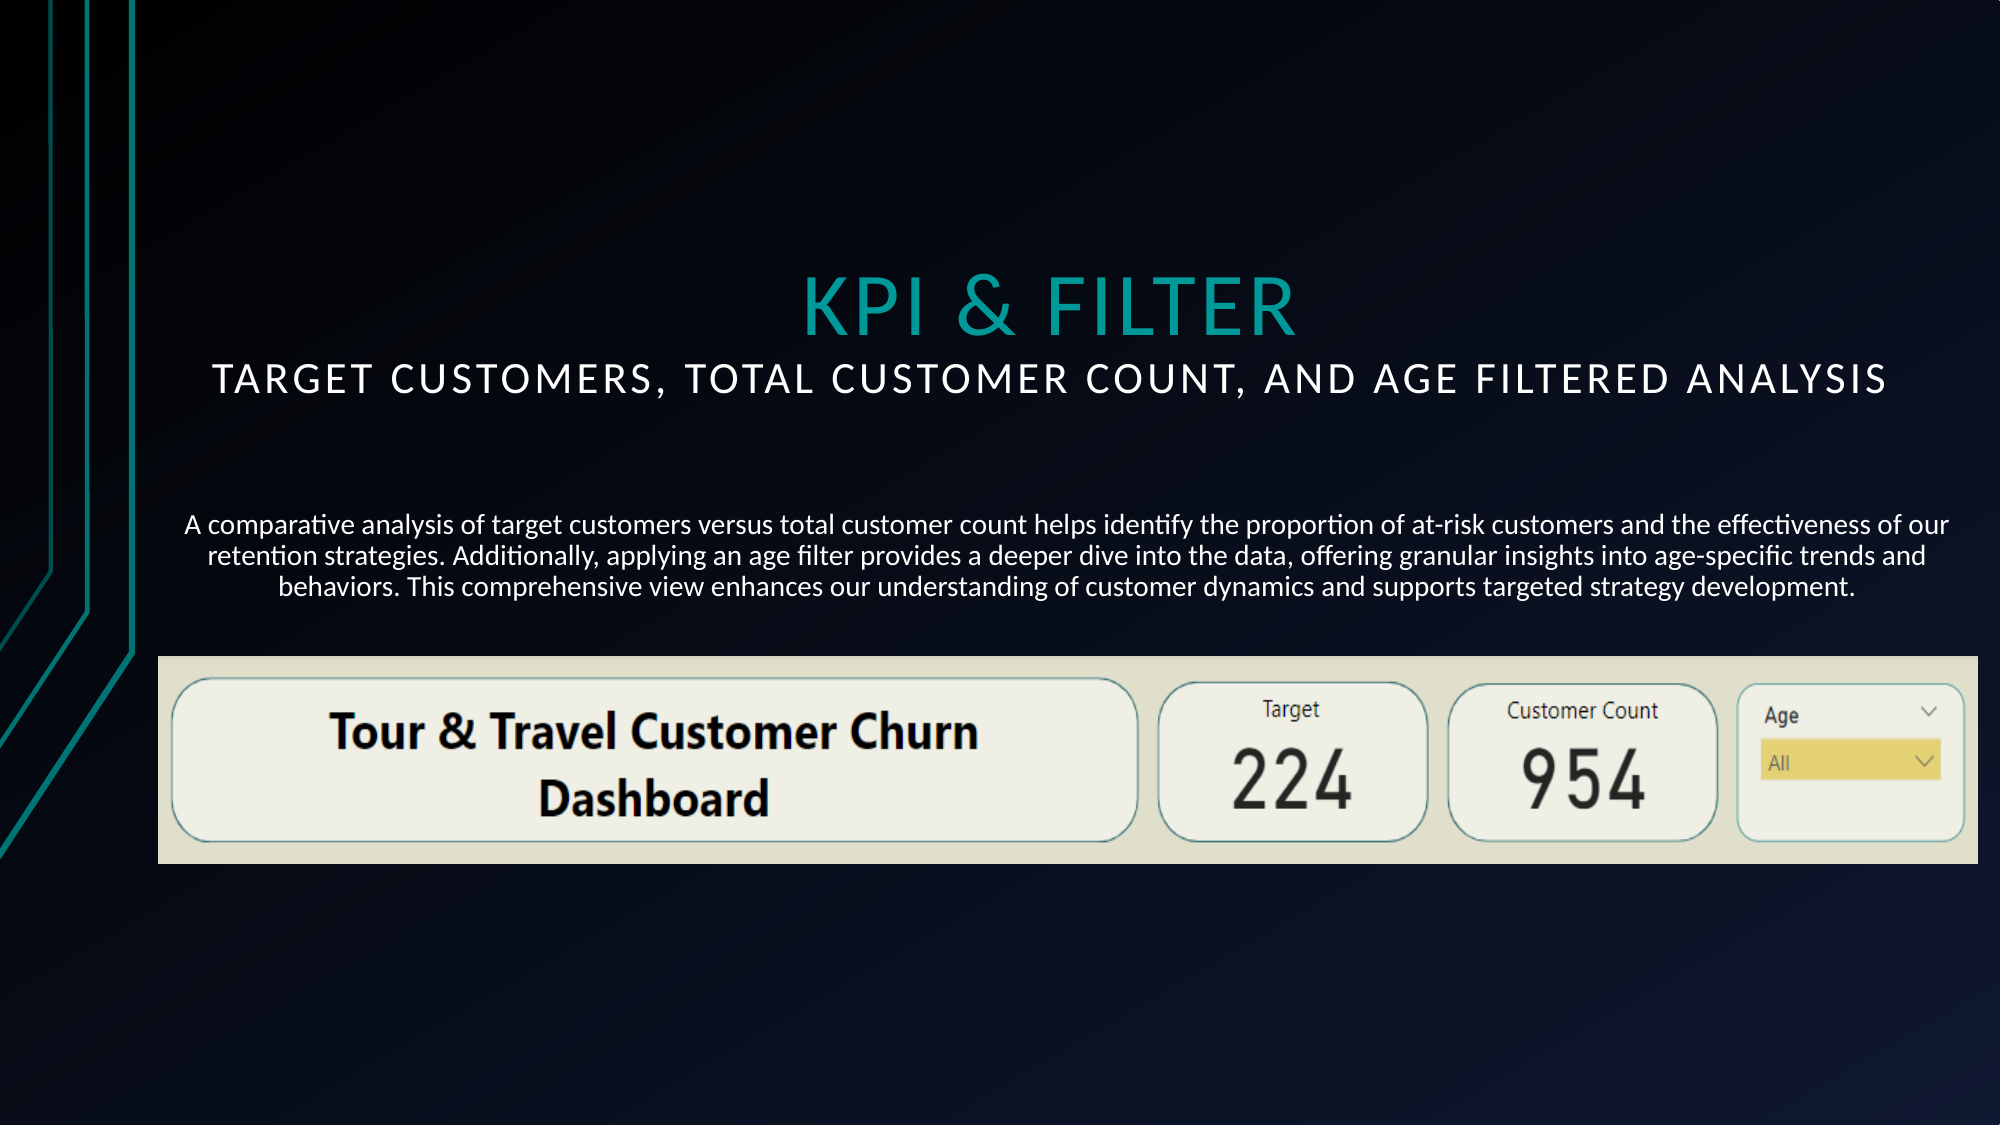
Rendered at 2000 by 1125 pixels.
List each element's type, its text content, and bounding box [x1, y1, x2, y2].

list A comparative analysis of target customers versus total customer count helps identify the proportion of at-risk customers and the effectiveness of our retention strategies. Additionally, applying an age filter provides a deeper dive into the data, offering granular insights into age-specific trends and behaviors. This comprehensive view enhances our understanding of customer dynamics and supports targeted strategy development. [163, 499, 1972, 626]
title KPI & FILTER TARGET CUSTOMERS, TOTAL CUSTOMER COUNT, AND AGE FILTERED ANALYSIS [184, 240, 1922, 499]
picture [157, 656, 1978, 864]
